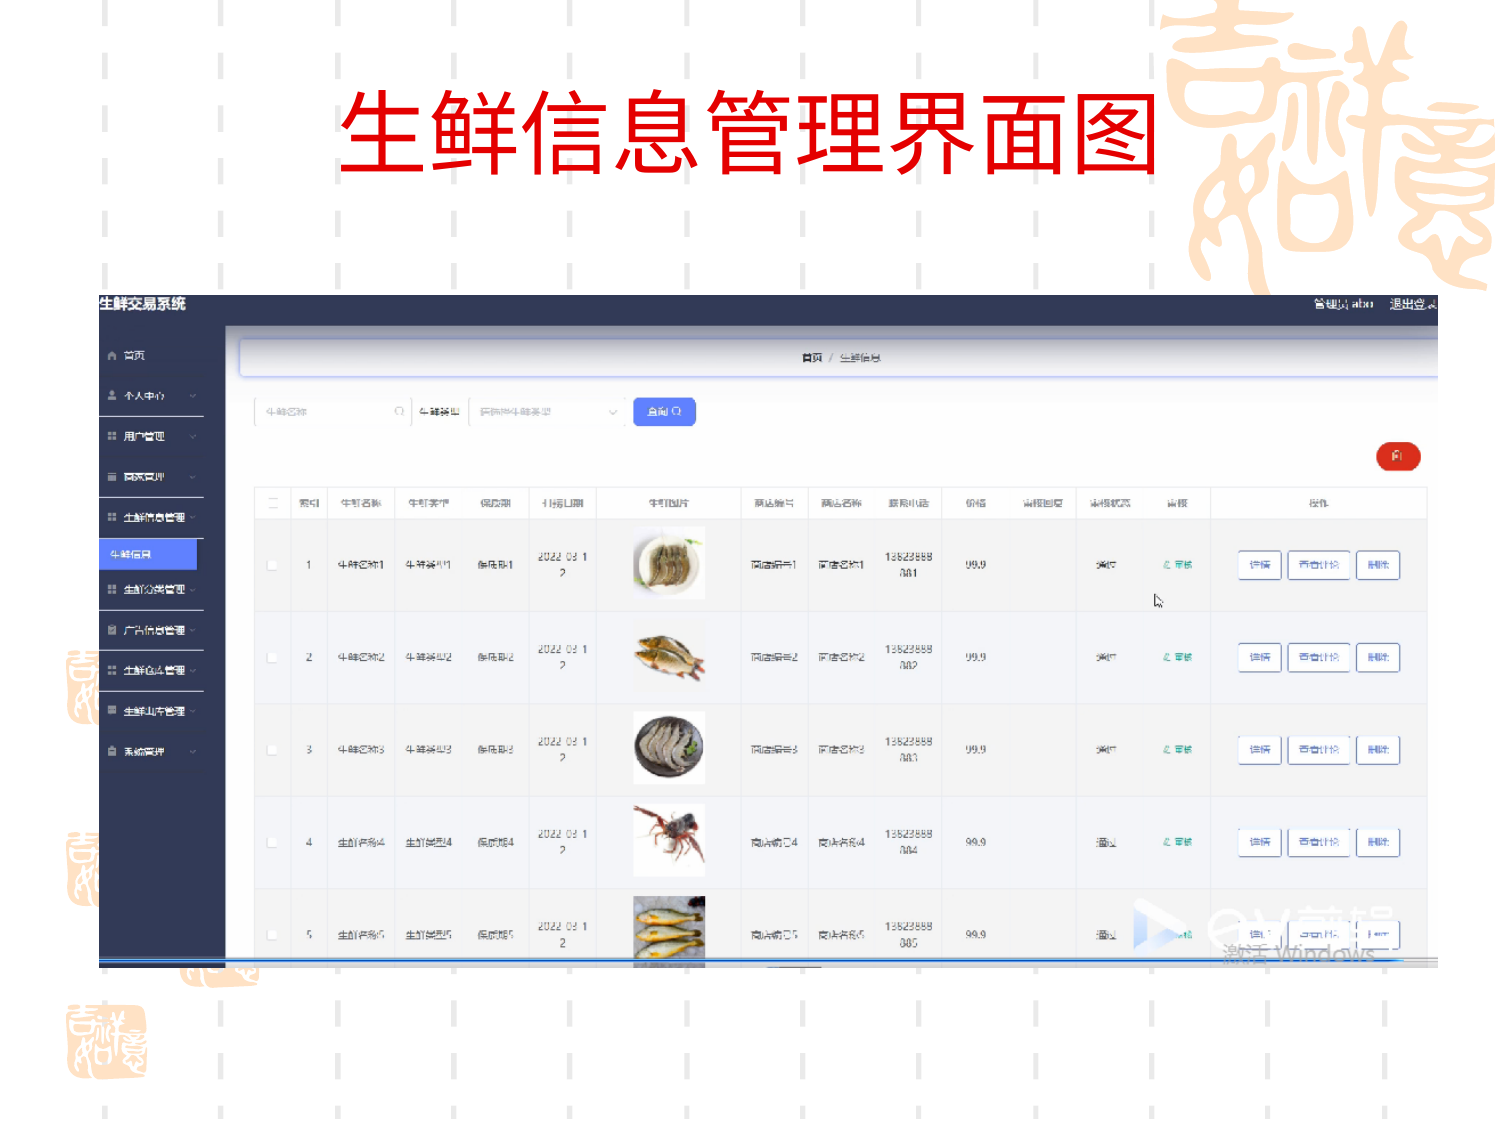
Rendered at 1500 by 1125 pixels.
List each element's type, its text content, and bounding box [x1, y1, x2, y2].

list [99, 295, 1438, 968]
title 生鲜信息管理界面图 [48, 37, 1451, 226]
